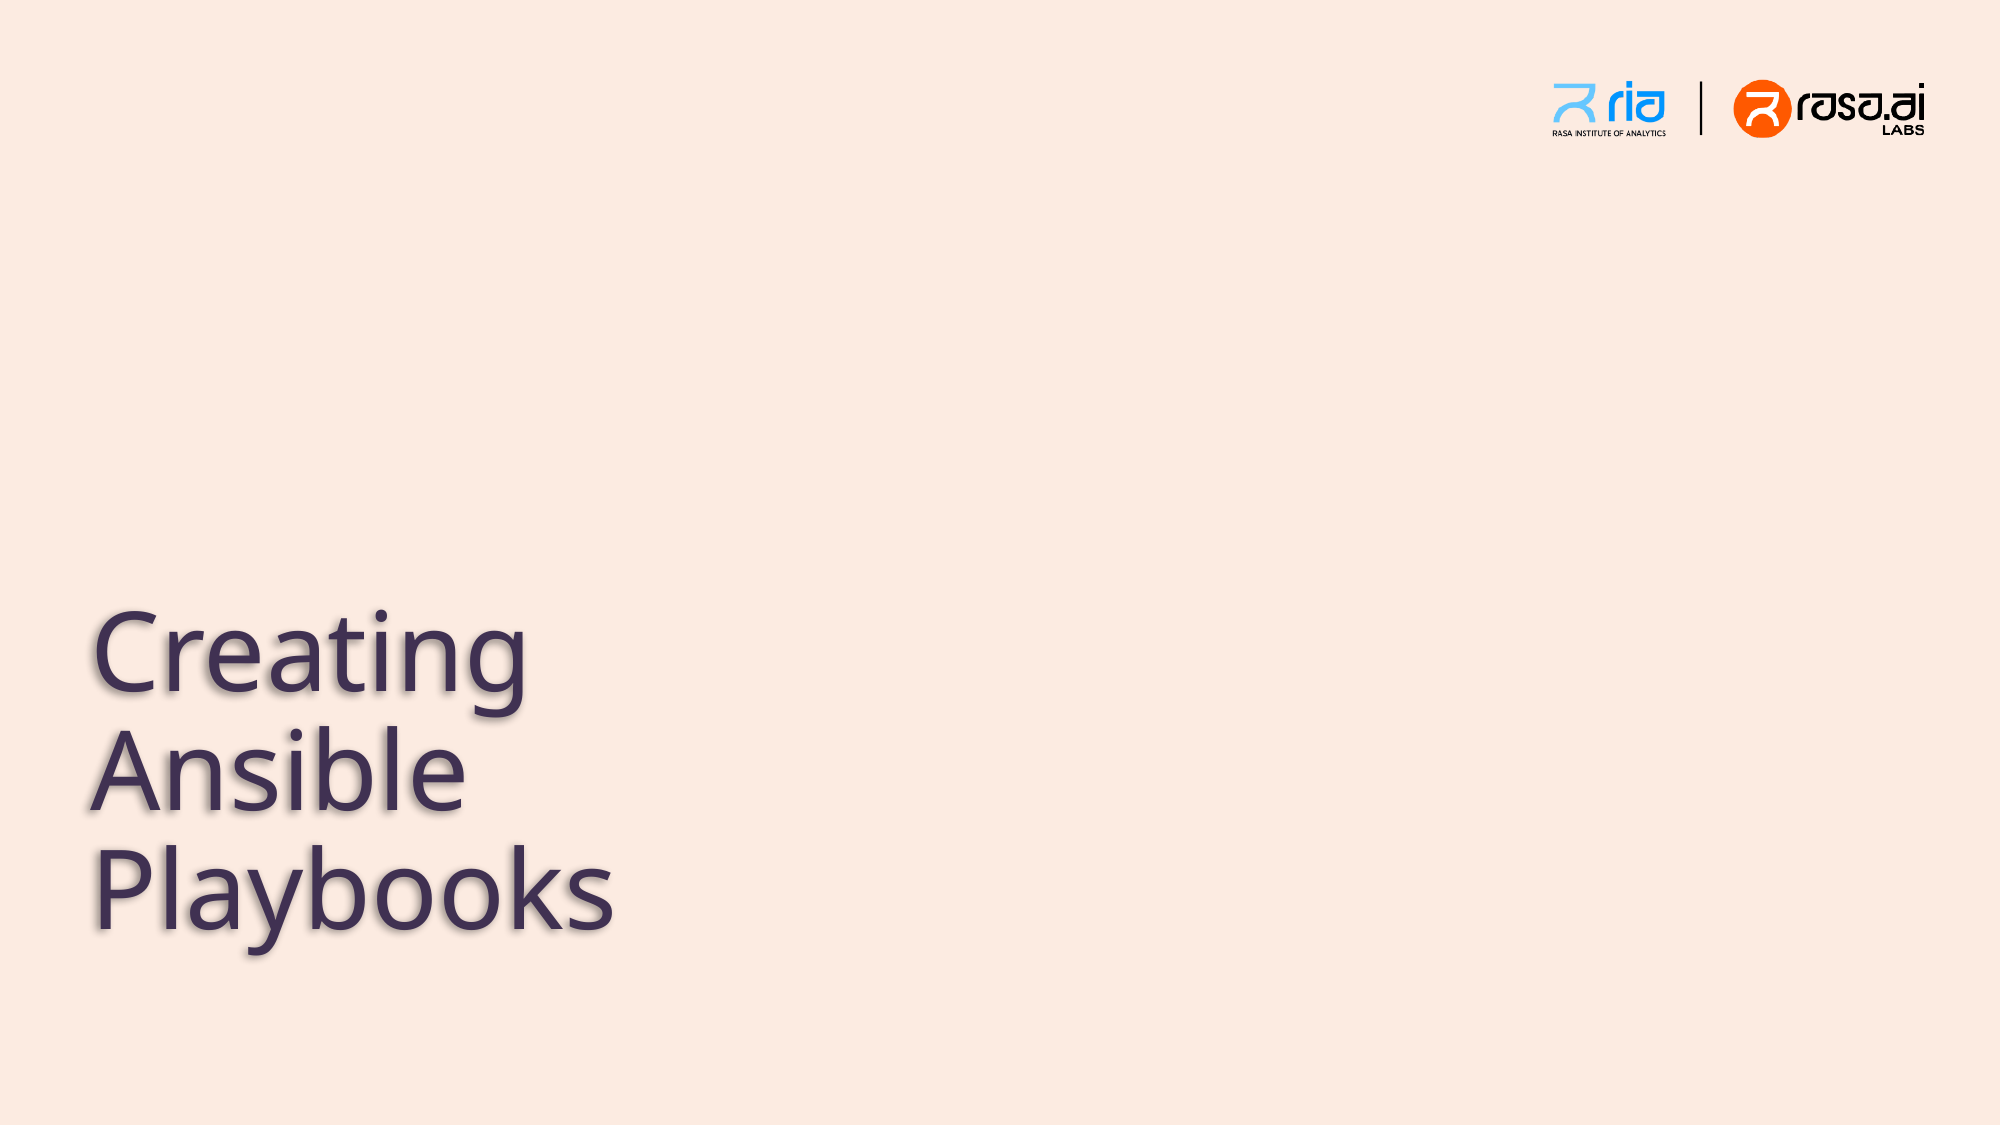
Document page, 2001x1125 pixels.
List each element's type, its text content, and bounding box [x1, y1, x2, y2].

title Creating Ansible Playbooks [88, 576, 902, 952]
picture [1550, 77, 1924, 138]
